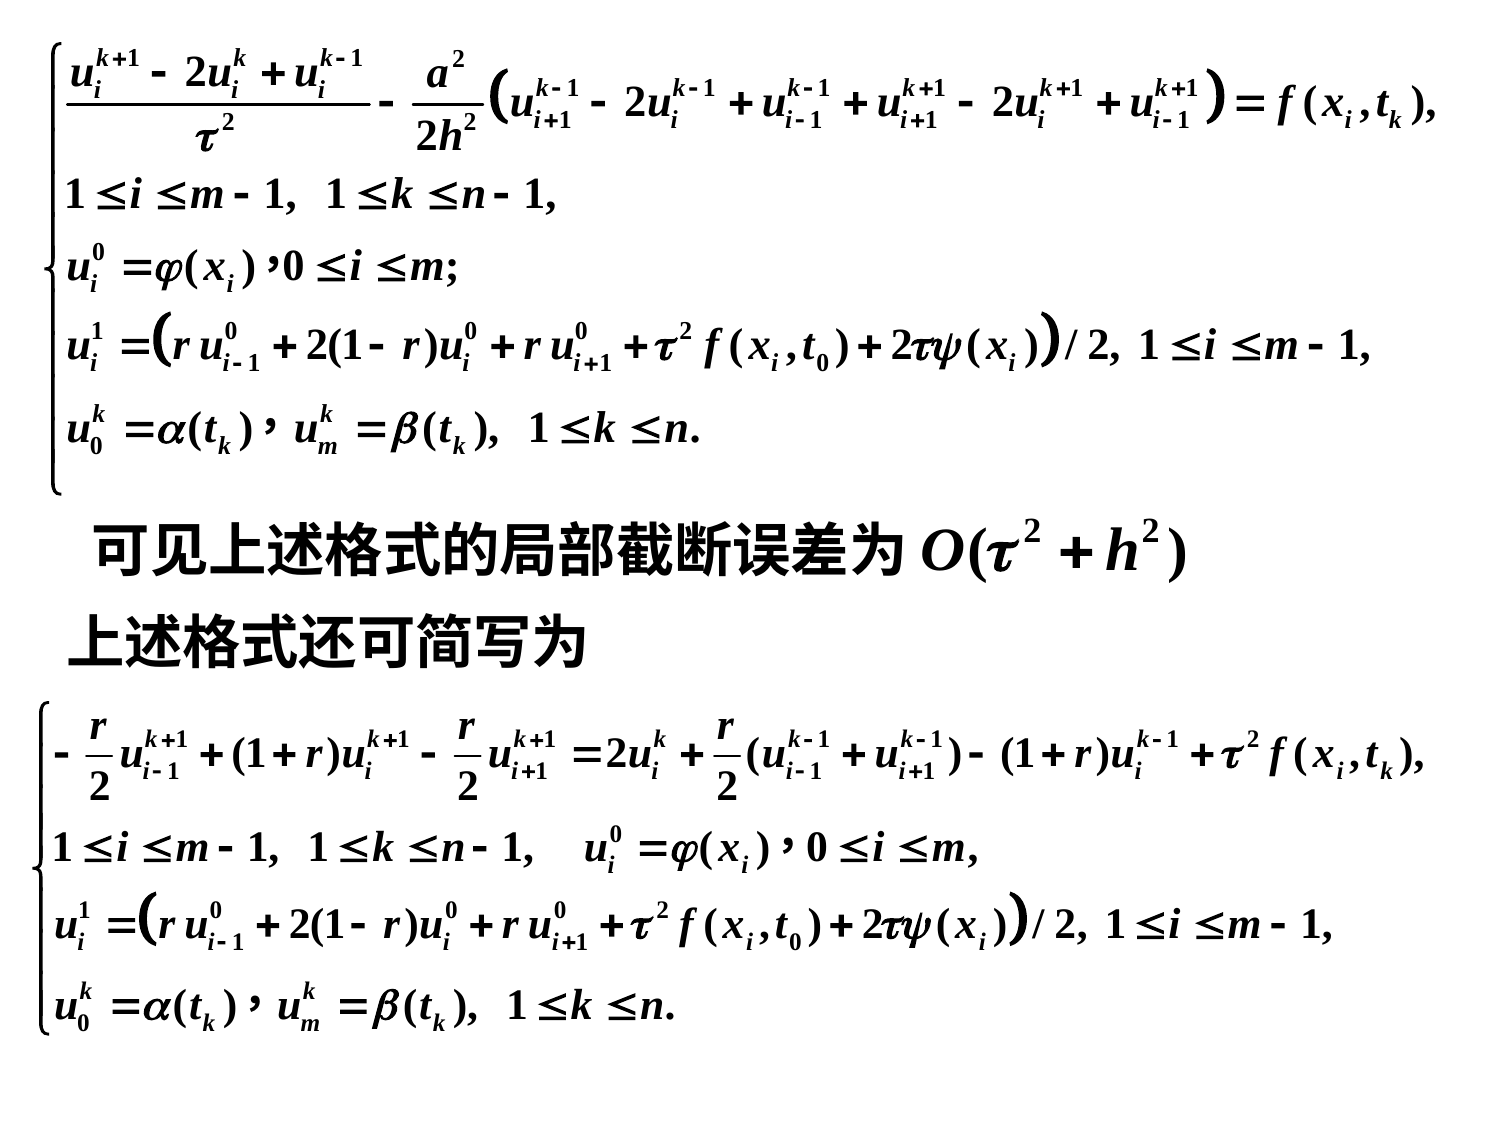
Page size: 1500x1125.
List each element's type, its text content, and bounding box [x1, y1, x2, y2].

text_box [70, 511, 1200, 597]
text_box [34, 34, 1486, 505]
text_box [23, 691, 1474, 1044]
text_box 上述格式还可简写为 [51, 597, 606, 683]
